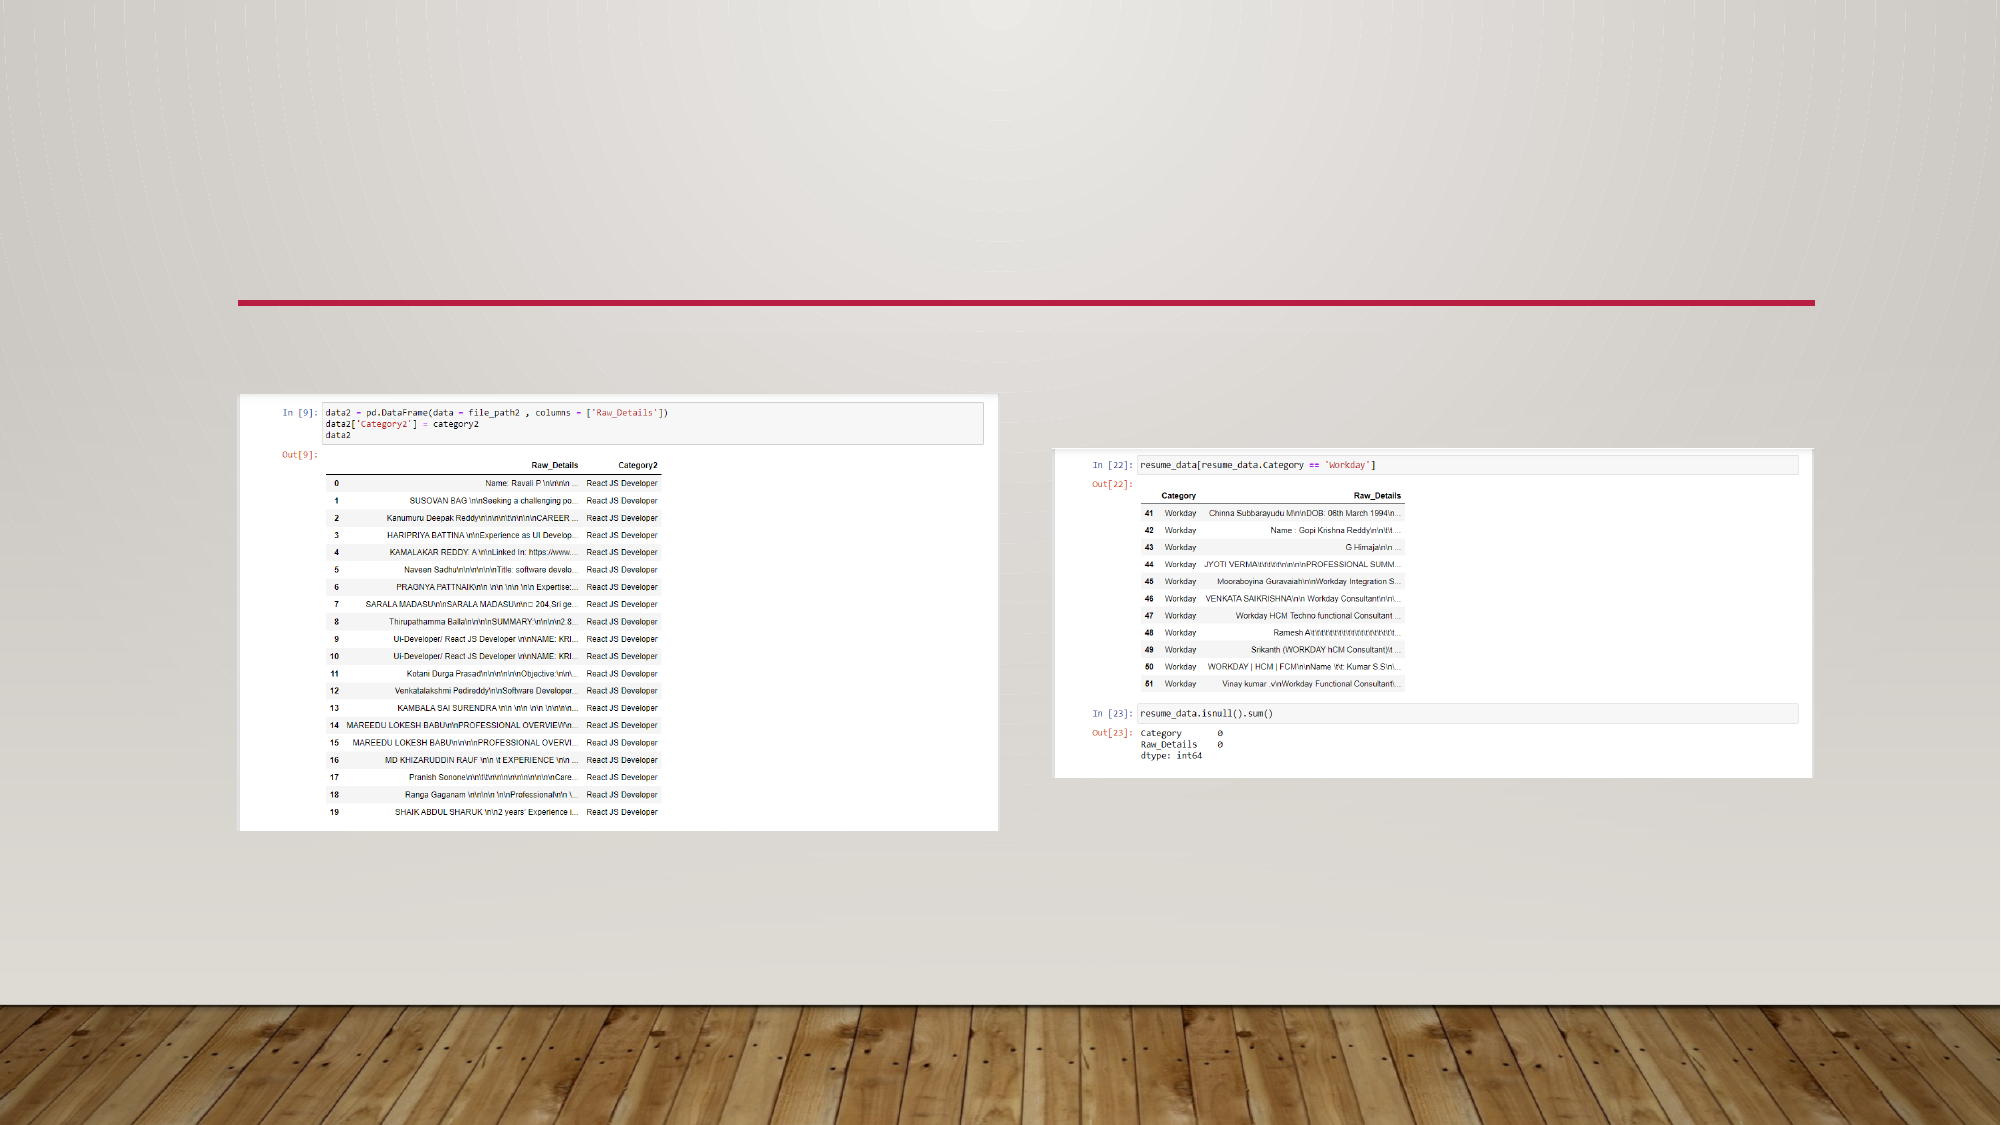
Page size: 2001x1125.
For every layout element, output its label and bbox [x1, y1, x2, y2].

picture [0, 1005, 2000, 1125]
list [237, 394, 1000, 831]
list [1051, 448, 1815, 778]
